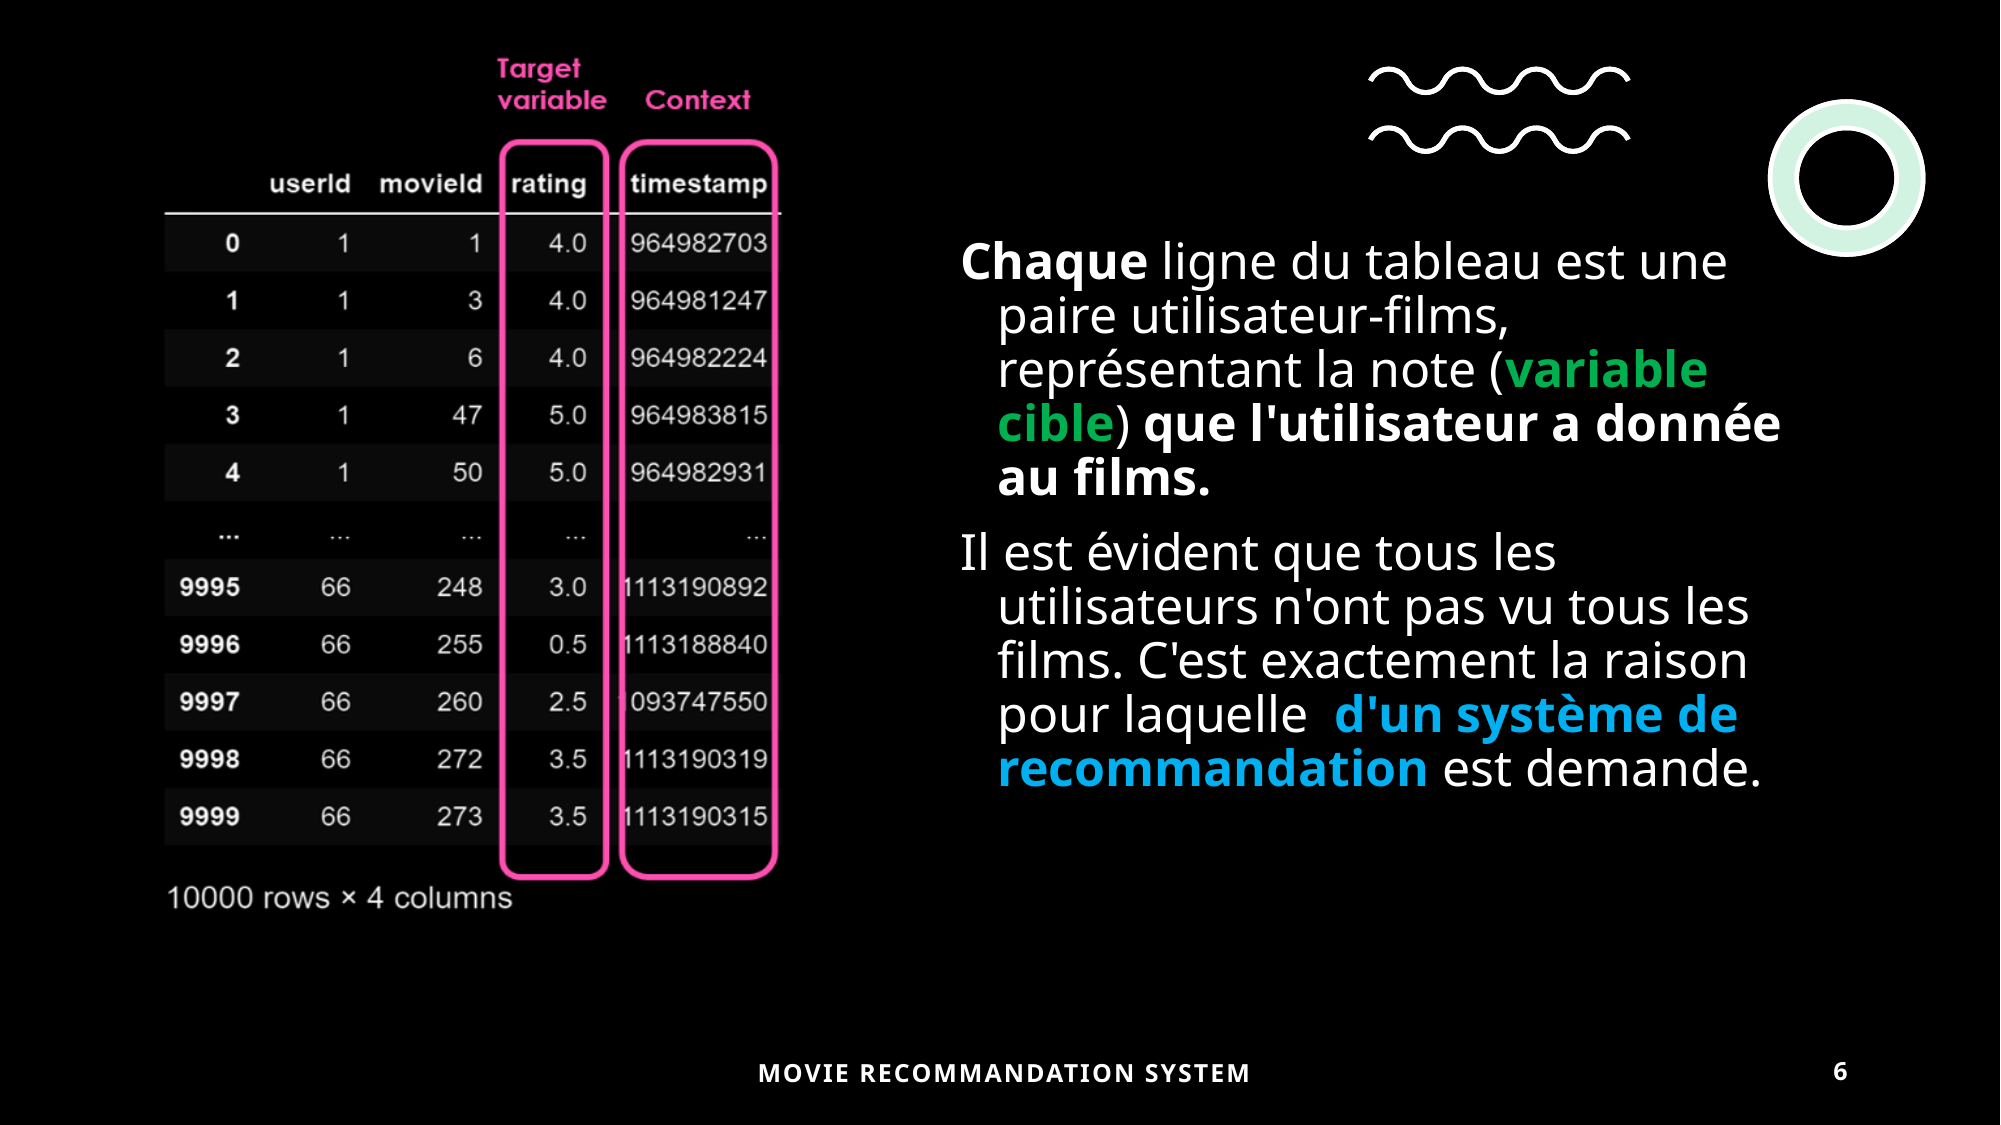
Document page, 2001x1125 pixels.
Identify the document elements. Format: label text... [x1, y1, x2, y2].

slide_number 6 [1412, 1042, 1863, 1103]
picture [0, 22, 928, 943]
list Chaque ligne du tableau est une paire utilisateur-films, représentant la note (variable cible) que l'utilisateur a donnée au films. Il est évident que tous les utilisateurs n'ont pas vu tous les films. C'est exactement la raison pour laquelle d'un système de recommandation est demande. [945, 228, 1801, 943]
footer Movie Recommandation System [662, 1042, 1338, 1103]
